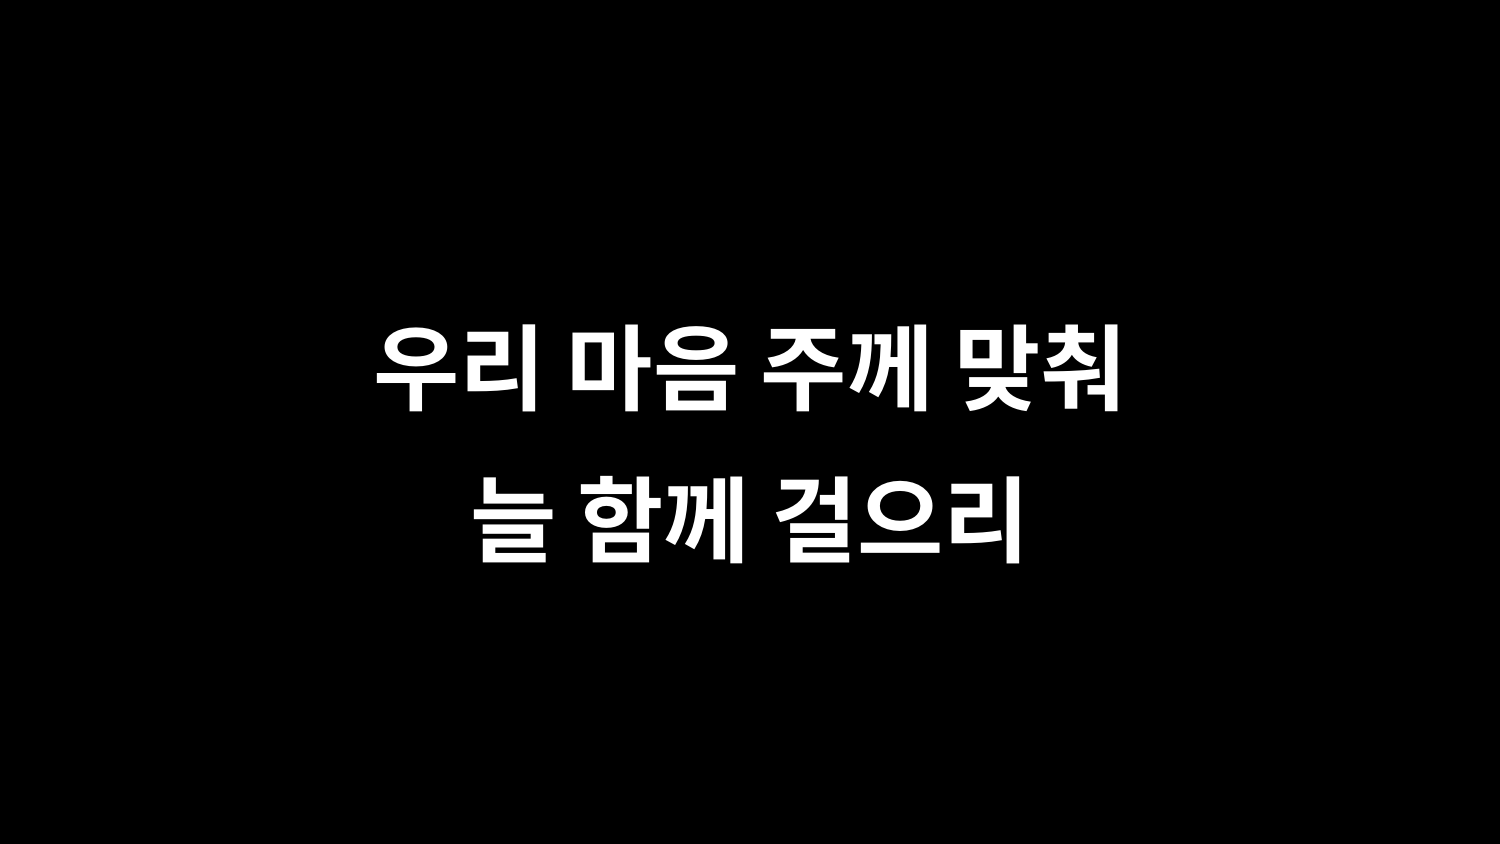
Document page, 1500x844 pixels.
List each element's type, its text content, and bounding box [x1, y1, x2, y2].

text_box 우리 마음 주께 맞춰 늘 함께 걸으리 [74, 262, 1425, 581]
